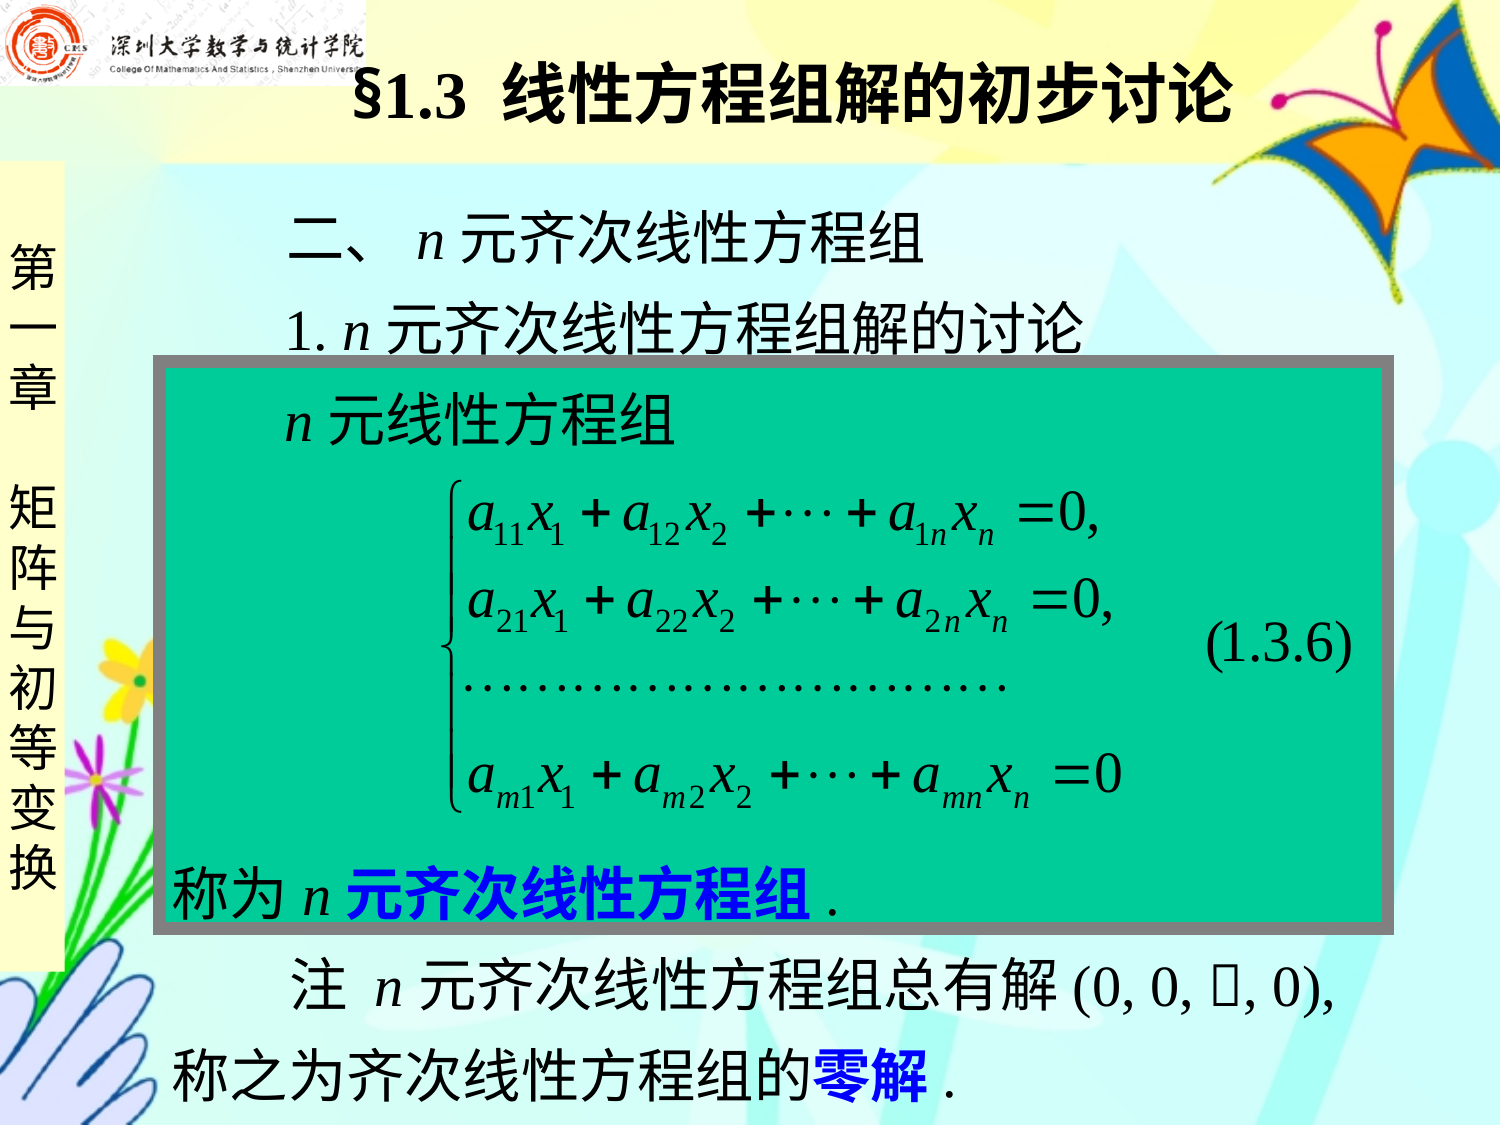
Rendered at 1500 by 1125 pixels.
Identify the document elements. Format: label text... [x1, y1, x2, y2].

text_box [159, 361, 1388, 929]
picture [0, 0, 1500, 1125]
text_box 称为n元齐次线性方程组. 注 n元齐次线性方程组总有解(0, 0, , 0), 称之为齐次线性方程组的零解. [156, 829, 1366, 1117]
title §1.3 线性方程组解的初步讨论 [336, 0, 1267, 194]
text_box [428, 467, 1365, 824]
text_box 二、n元齐次线性方程组 1. n元齐次线性方程组解的讨论 n元线性方程组 [153, 172, 1100, 461]
